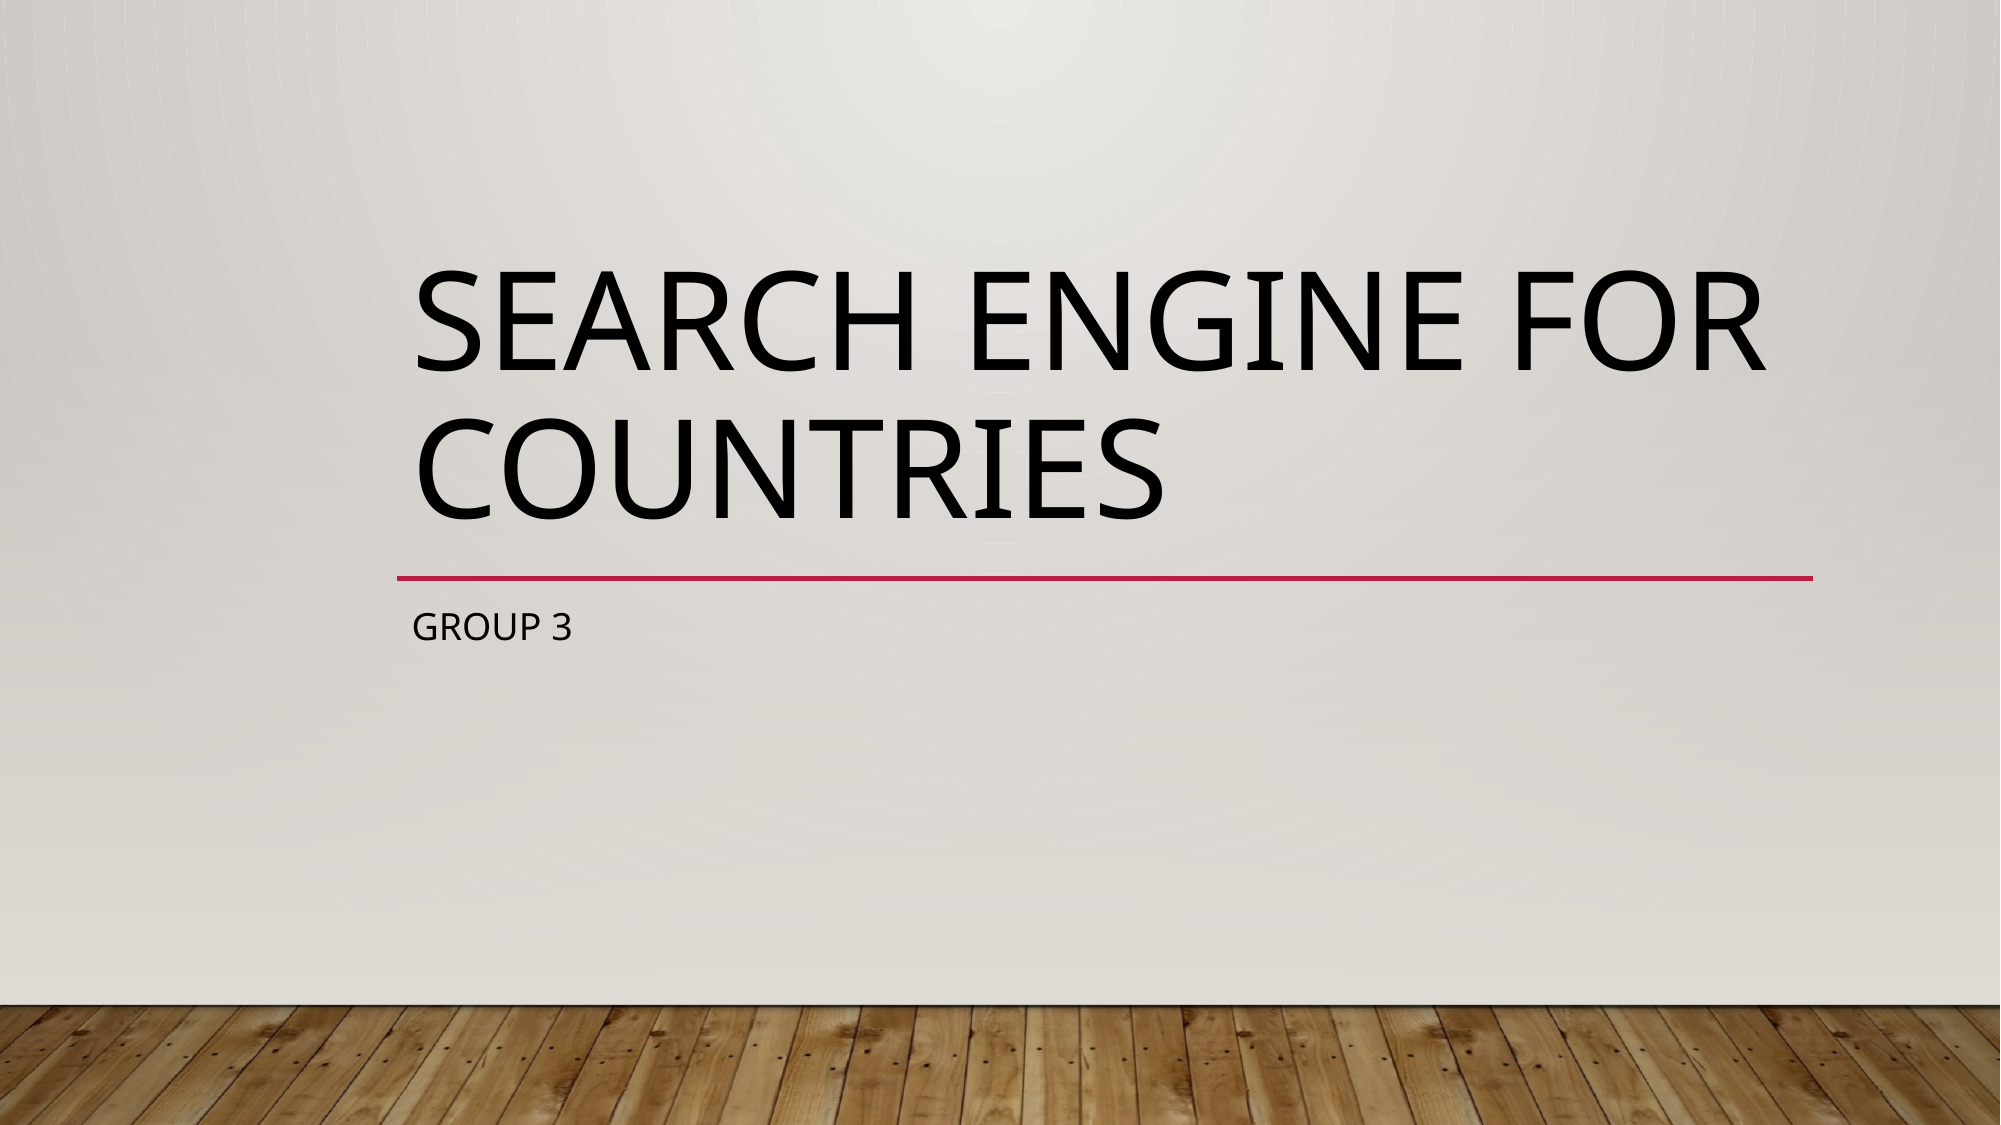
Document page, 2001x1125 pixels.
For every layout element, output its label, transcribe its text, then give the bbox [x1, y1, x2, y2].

title Search Engine for Countries [396, 131, 1814, 549]
picture [0, 1005, 2000, 1125]
subtitle Group 3 [396, 579, 1814, 740]
